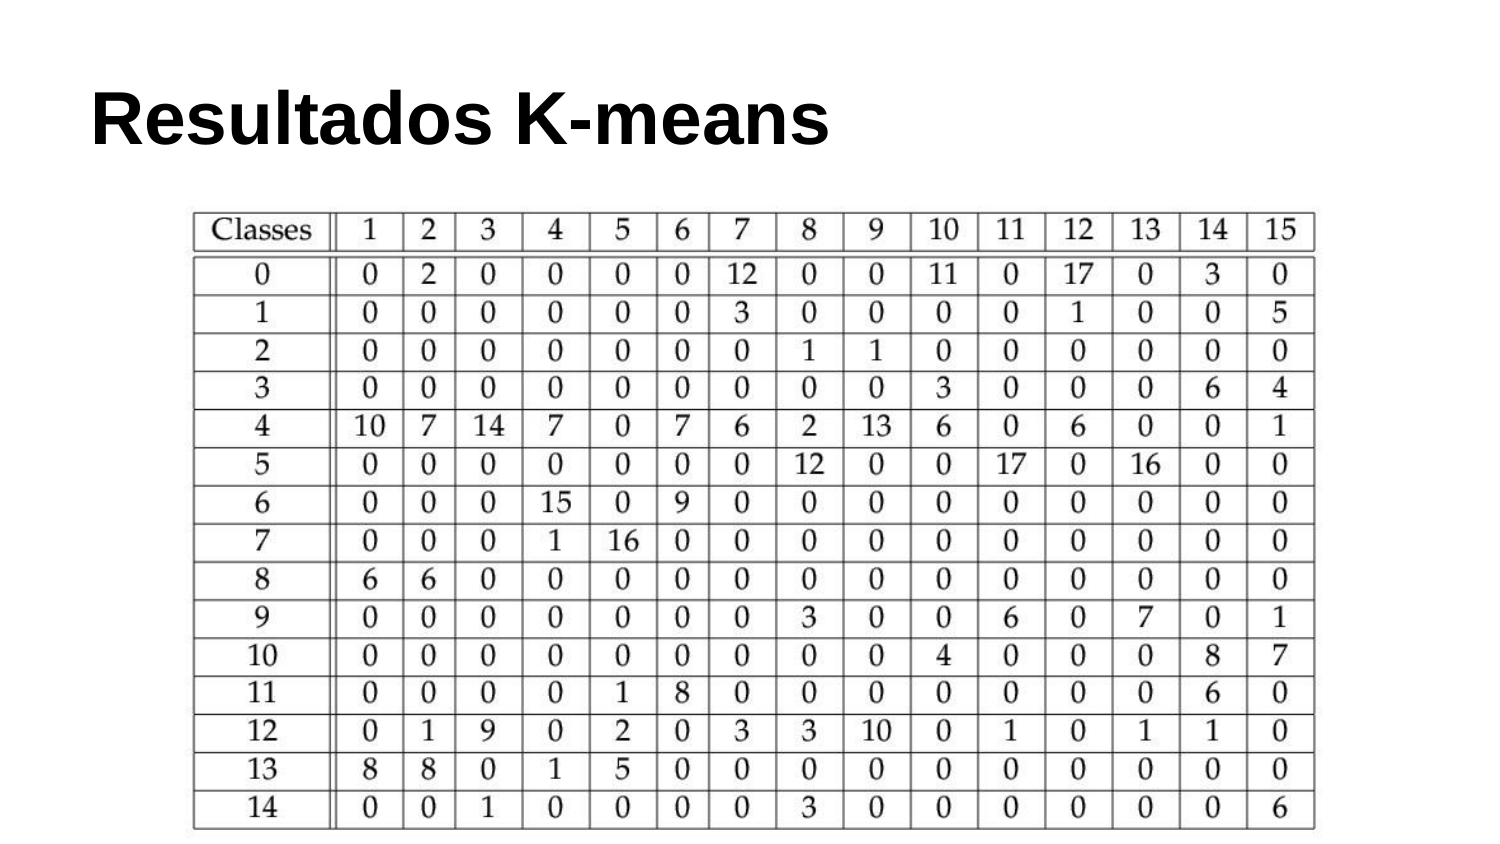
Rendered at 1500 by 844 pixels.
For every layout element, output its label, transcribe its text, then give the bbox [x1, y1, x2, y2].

text_box [175, 196, 1331, 844]
title Resultados K-means [75, 33, 1425, 175]
